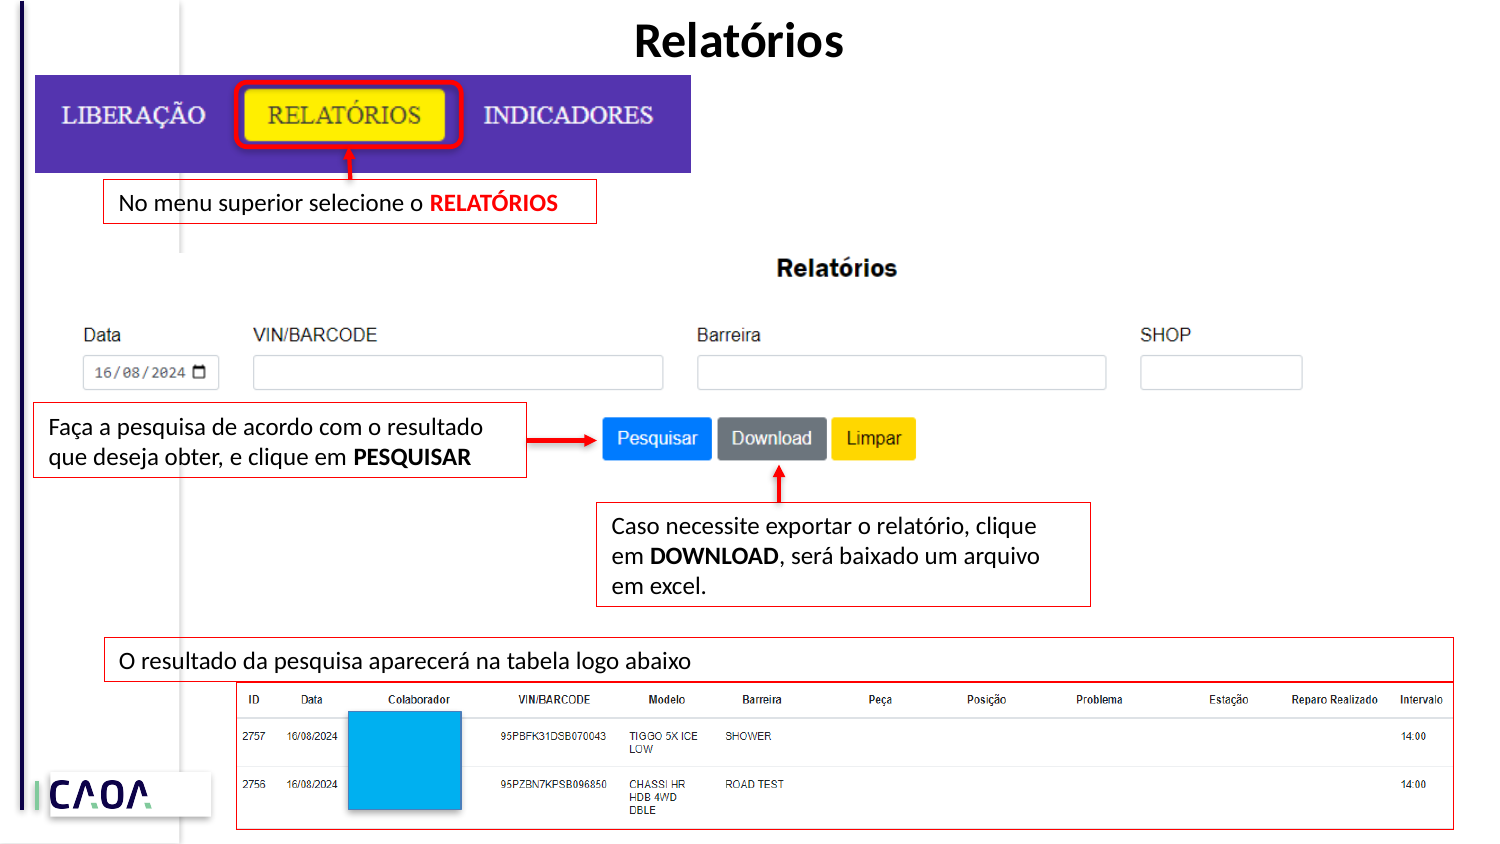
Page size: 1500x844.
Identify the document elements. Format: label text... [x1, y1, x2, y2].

picture [75, 253, 1305, 465]
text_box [235, 682, 1455, 830]
picture [50, 780, 152, 809]
picture [35, 75, 691, 173]
text_box Caso necessite exportar o relatório, clique em DOWNLOAD, será baixado um arquivo em excel. [596, 502, 1091, 607]
text_box O resultado da pesquisa aparecerá na tabela logo abaixo [104, 637, 1454, 682]
text_box Faça a pesquisa de acordo com o resultado que deseja obter, e clique em PESQUISAR [33, 402, 527, 478]
text_box No menu superior selecione o RELATÓRIOS [103, 180, 597, 224]
text_box Relatórios [619, 0, 910, 75]
